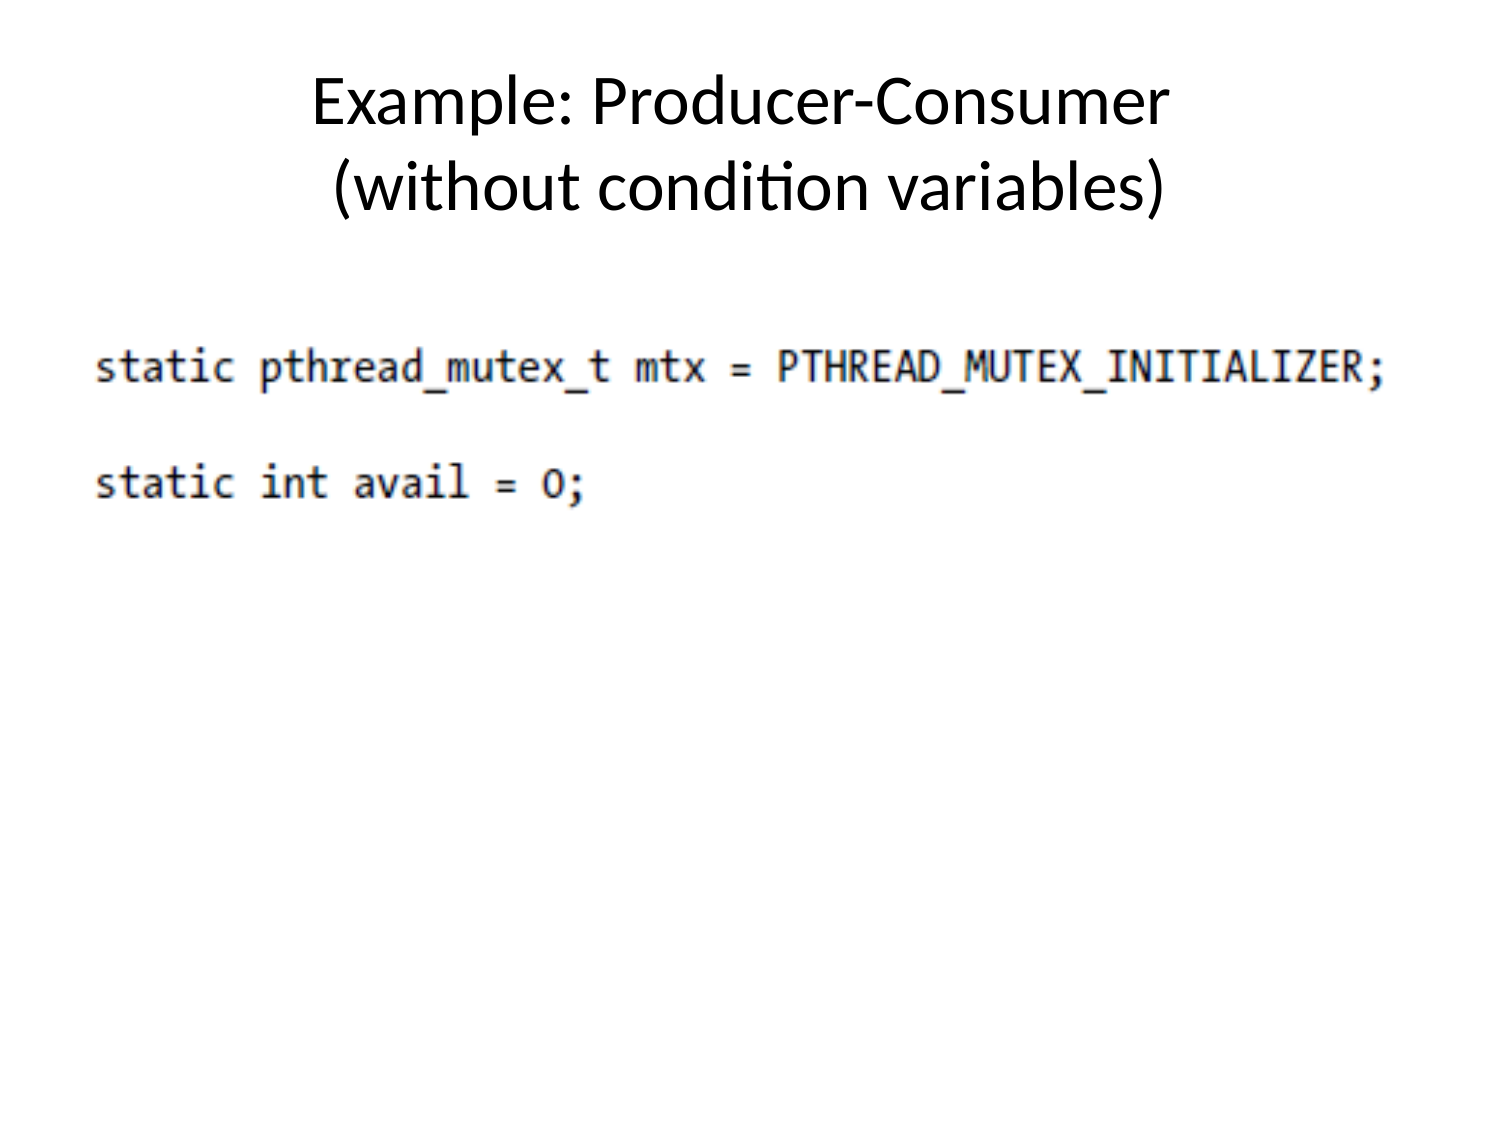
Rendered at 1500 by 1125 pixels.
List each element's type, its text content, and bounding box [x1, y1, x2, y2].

picture [70, 316, 1392, 526]
title Example: Producer-Consumer (without condition variables) [75, 45, 1425, 233]
